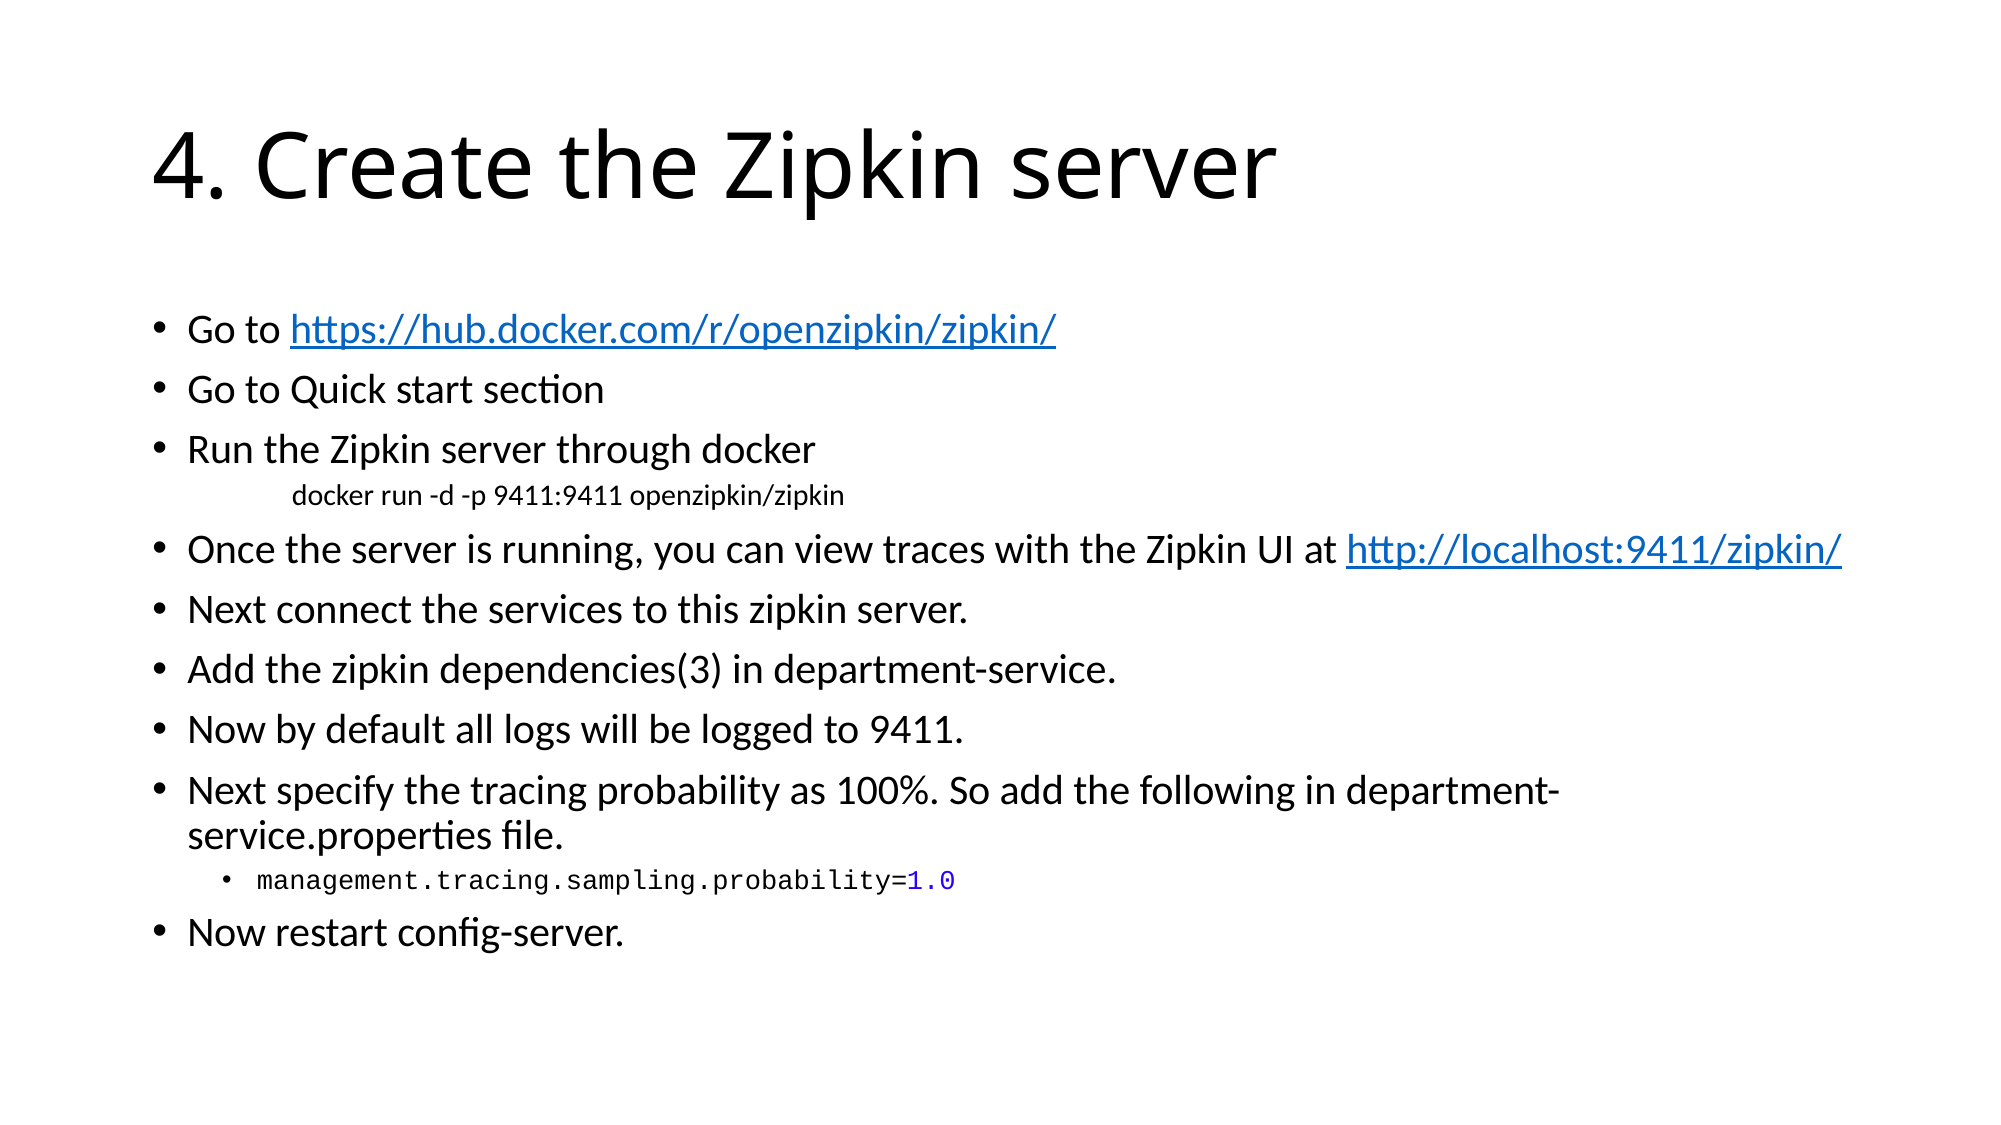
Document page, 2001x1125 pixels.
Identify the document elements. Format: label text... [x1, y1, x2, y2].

list Go to https://hub.docker.com/r/openzipkin/zipkin/ Go to Quick start section Run the Zipkin server through docker docker run -d -p 9411:9411 openzipkin/zipkin Once the server is running, you can view traces with the Zipkin UI at http://localhost:9411/zipkin/ Next connect the services to this zipkin server. Add the zipkin dependencies(3) in department-service. Now by default all logs will be logged to 9411. Next specify the tracing probability as 100%. So add the following in department-service.properties file. management.tracing.sampling.probability=1.0 Now restart config-server. [137, 299, 1863, 1014]
title 4. Create the Zipkin server [137, 59, 1863, 278]
